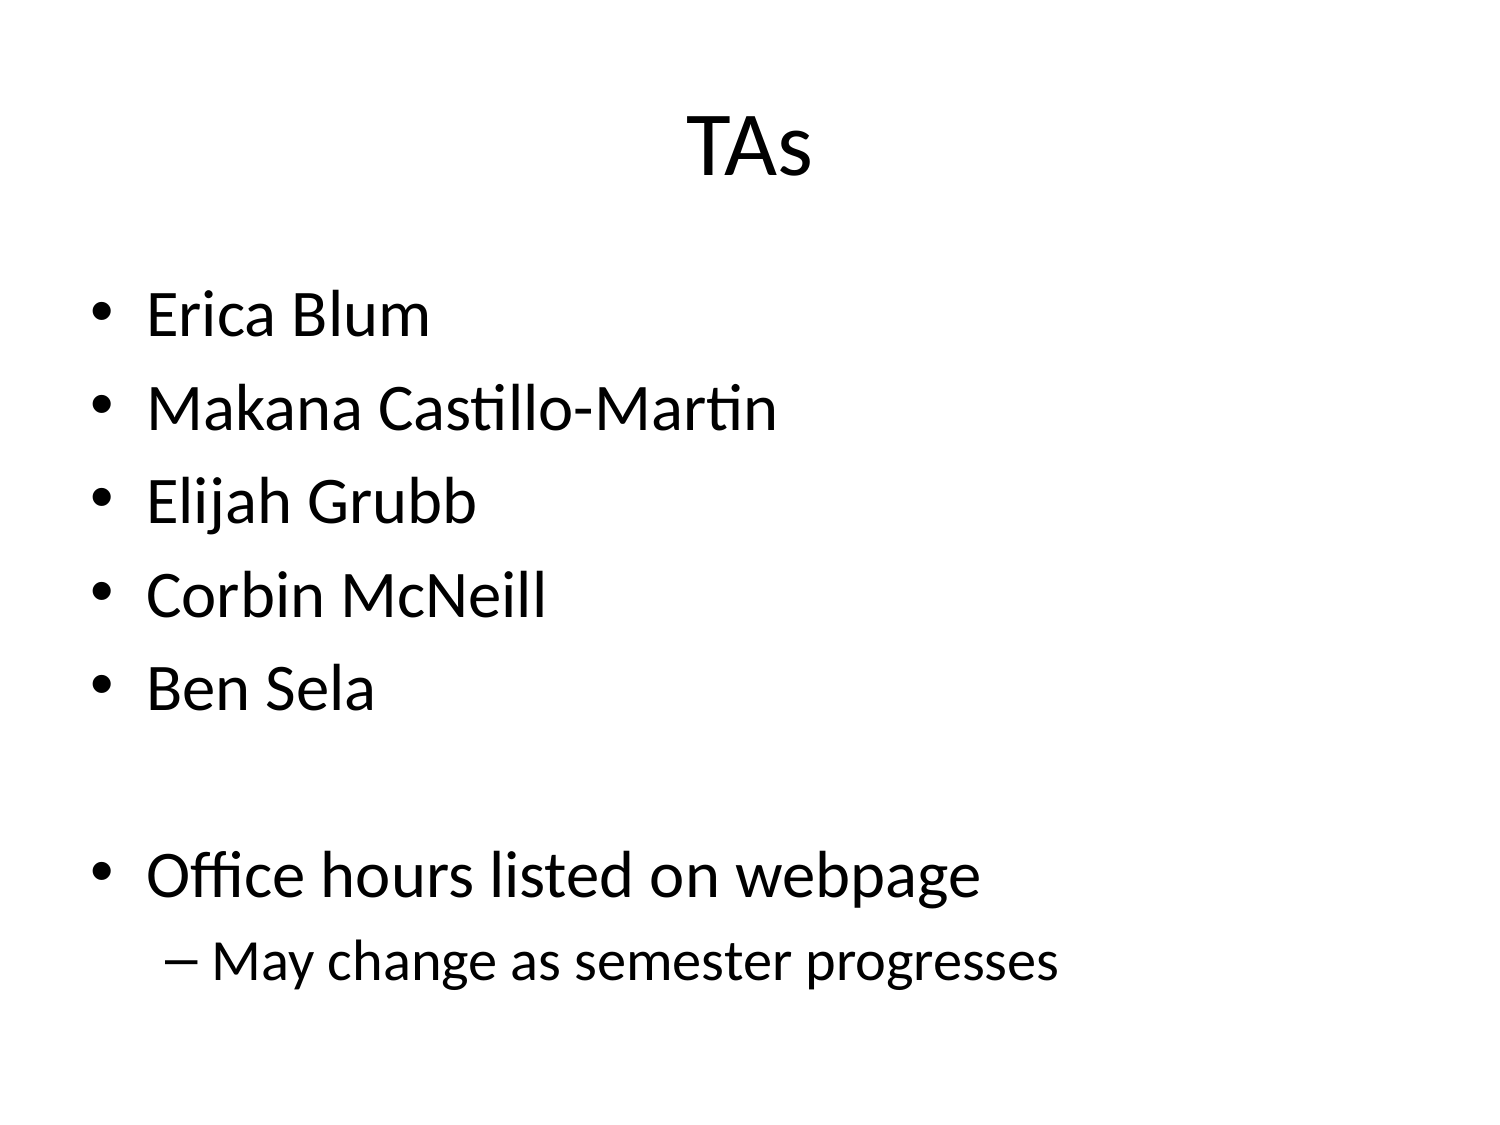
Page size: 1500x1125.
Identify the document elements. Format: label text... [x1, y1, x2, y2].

list Erica Blum Makana Castillo-Martin Elijah Grubb Corbin McNeill Ben Sela Office hours listed on webpage May change as semester progresses [75, 262, 1425, 1005]
title TAs [75, 45, 1425, 233]
